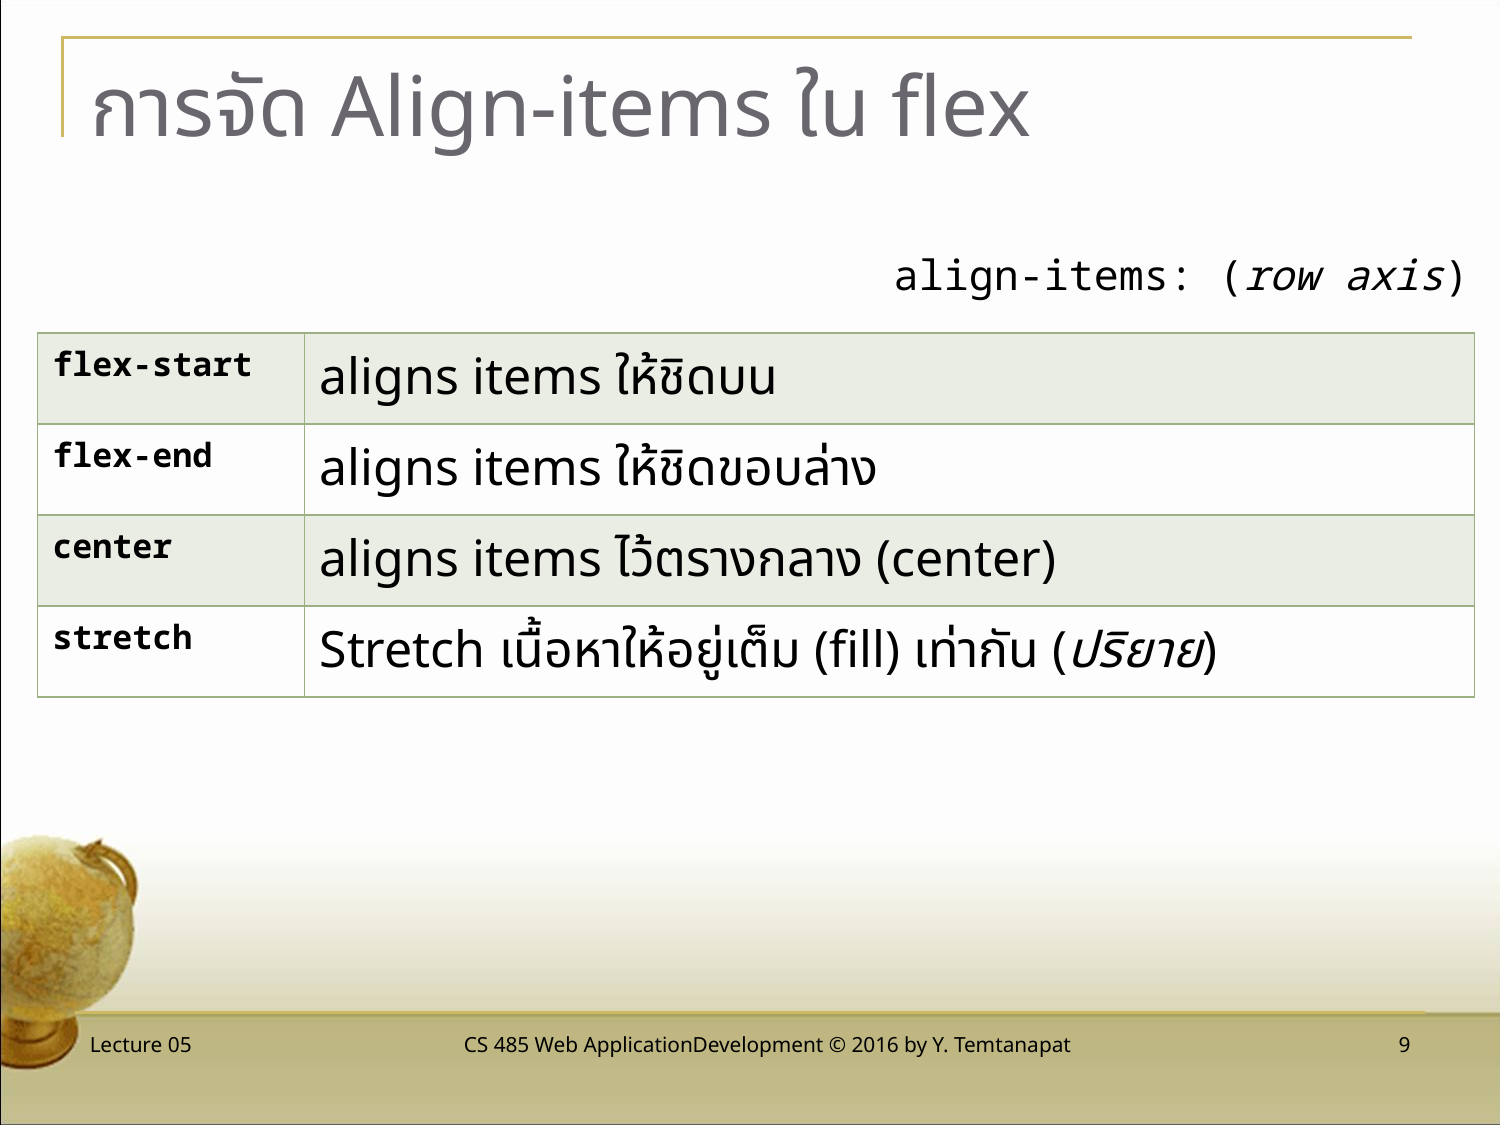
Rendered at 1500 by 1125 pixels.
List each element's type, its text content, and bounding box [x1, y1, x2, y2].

title การจัด Align-items ใน flex [74, 45, 1426, 233]
table_cell flex-end [38, 425, 304, 514]
table_cell stretch [38, 607, 304, 696]
slide_number 9 [1218, 1024, 1426, 1100]
table_cell Stretch เนื้อหาให้อยู่เต็ม (fill) เท่ากัน (ปริยาย) [305, 607, 1474, 696]
footer CS 485 Web ApplicationDevelopment © 2016 by Y. Temtanapat [316, 1024, 1218, 1100]
text_box align-items: (row axis) [878, 240, 1484, 306]
table_header flex-start [38, 334, 304, 423]
table_cell aligns items ไว้ตรางกลาง (center) [305, 516, 1474, 605]
table_cell center [38, 516, 304, 605]
table_header aligns items ให้ชิดบน [305, 334, 1474, 423]
table_cell aligns items ให้ชิดขอบล่าง [305, 425, 1474, 514]
picture [0, 0, 1500, 1125]
slide_number Lecture 05 [75, 1024, 316, 1100]
